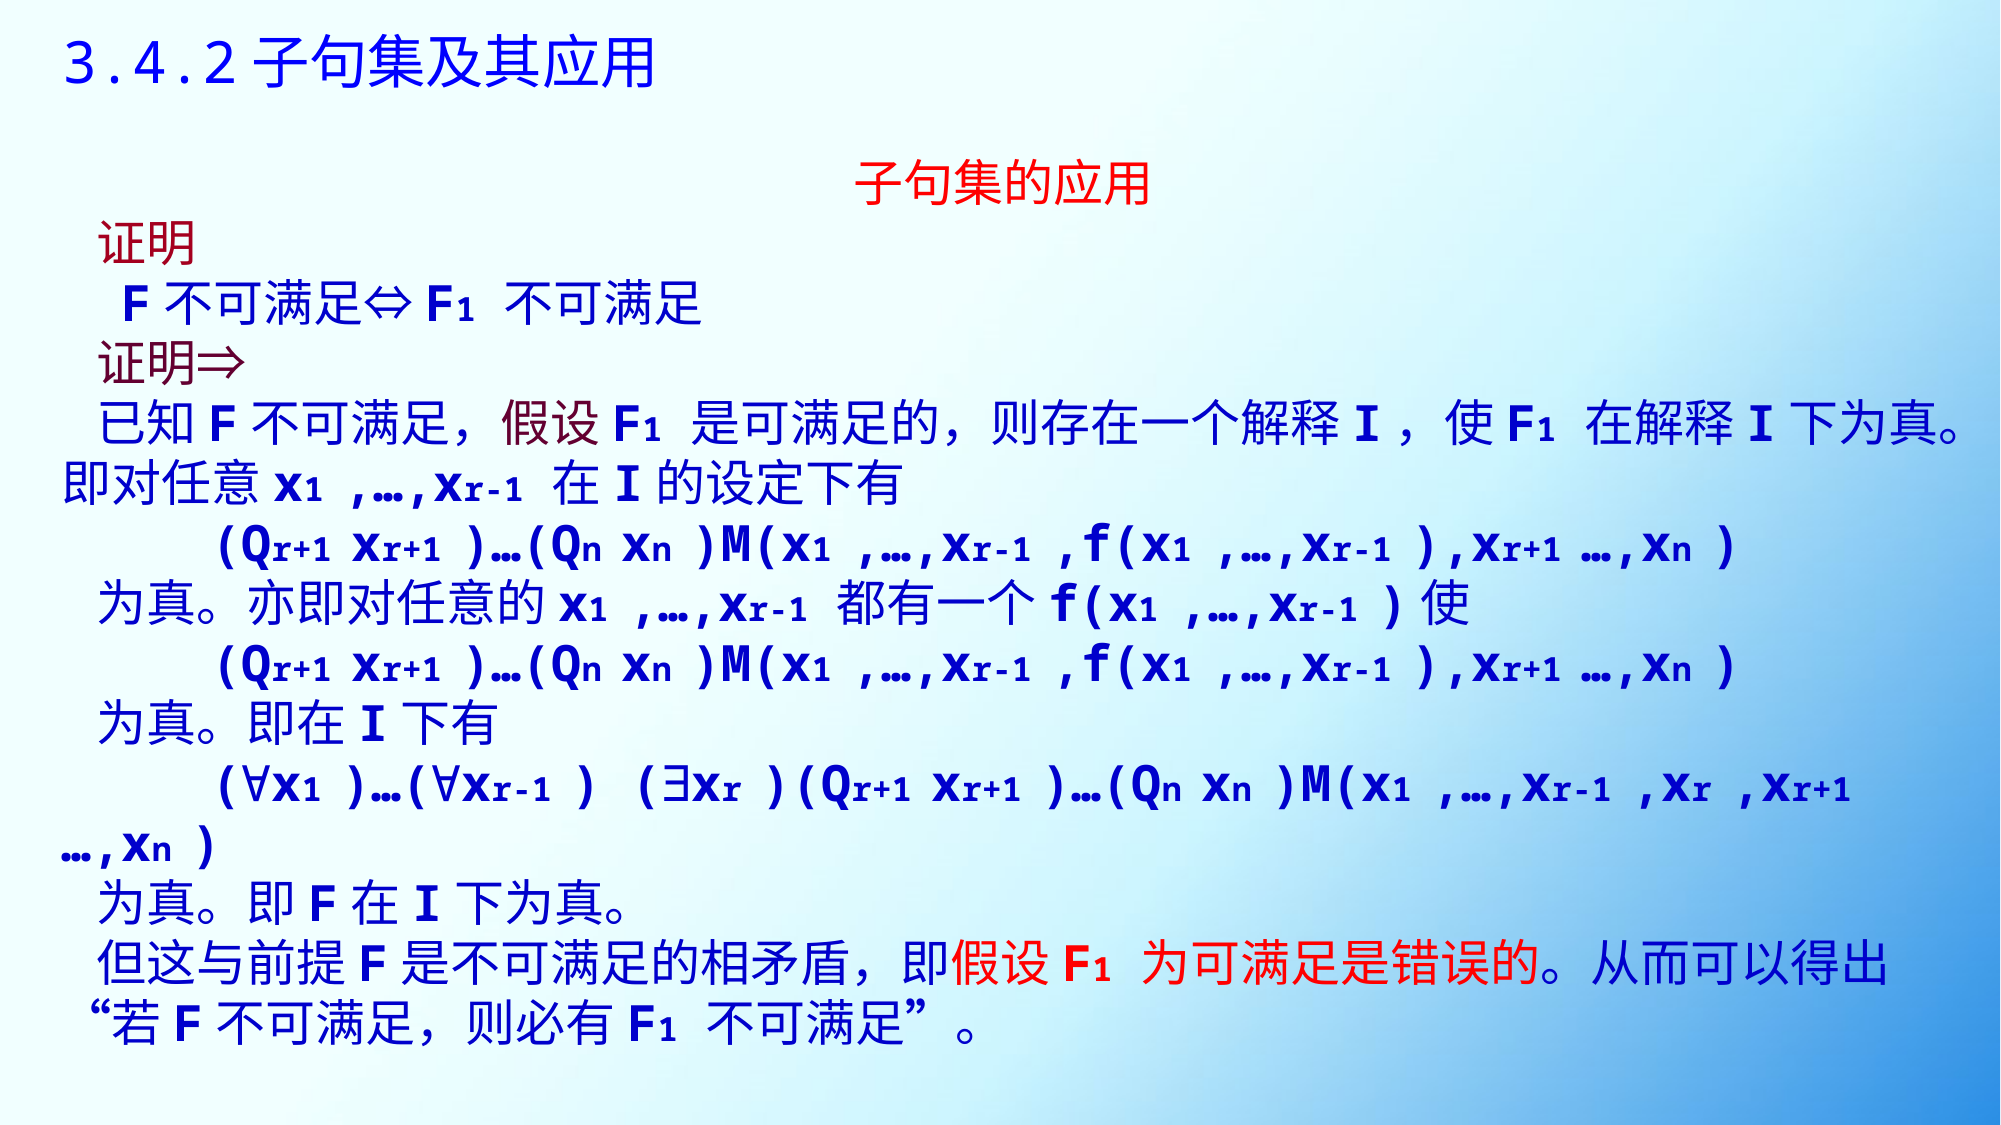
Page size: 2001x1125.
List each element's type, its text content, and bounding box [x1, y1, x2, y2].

text_box 子句集的应用 证明 F不可满足⇔F1 不可满足 证明⇒ 已知F不可满足，假设F1 是可满足的，则存在一个解释I，使F1 在解释I下为真。即对任意x1 ,…,xr-1 在I的设定下有 (Qr+1 xr+1 )…(Qn xn )M(x1 ,…,xr-1 ,f(x1 ,…,xr-1 ),xr+1 …,xn ) 为真。亦即对任意的x1 ,…,xr-1 都有一个f(x1 ,…,xr-1 )使 (Qr+1 xr+1 )…(Qn xn )M(x1 ,…,xr-1 ,f(x1 ,…,xr-1 ),xr+1 …,xn ) 为真。即在I下有 (∀x1 )…(∀xr-1 ) (∃xr )(Qr+1 xr+1 )…(Qn xn )M(x1 ,…,xr-1 ,xr ,xr+1 …,xn ) 为真。即F在I下为真。 但这与前提F是不可满足的相矛盾，即假设F1 为可满足是错误的。从而可以得出“若F不可满足，则必有F1 不可满足”。 [47, 144, 1967, 1059]
picture [0, 0, 2001, 1125]
title 3.4.2子句集及其应用 [47, 11, 1398, 119]
